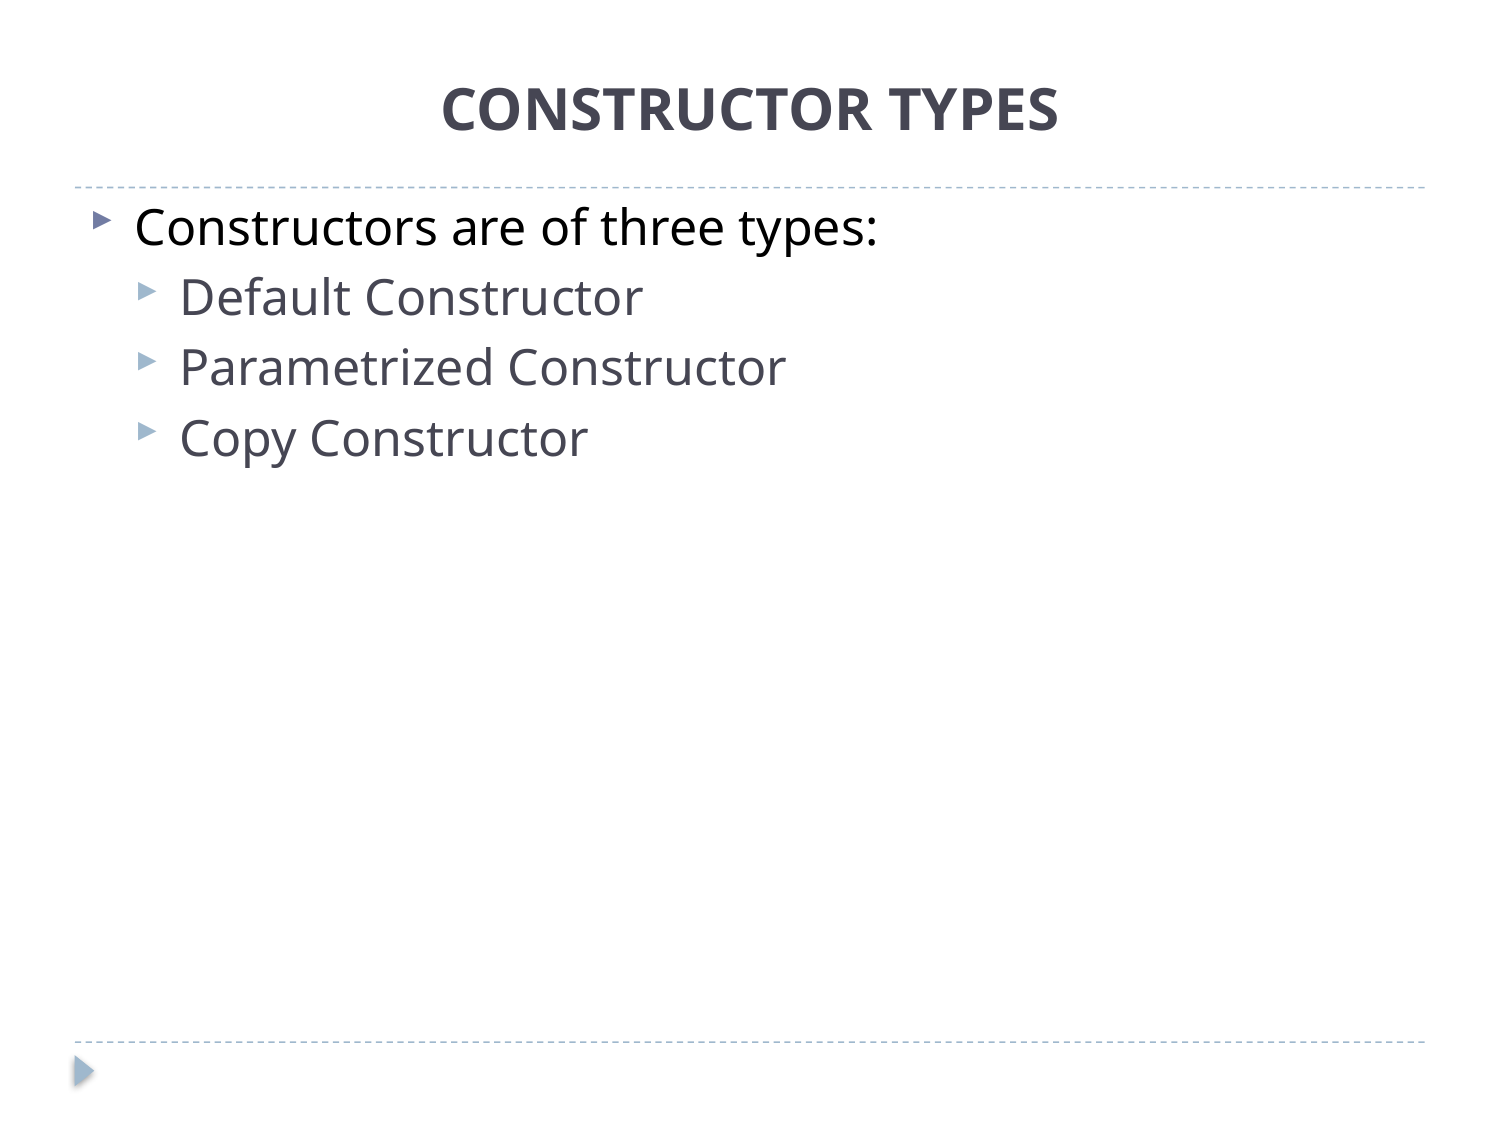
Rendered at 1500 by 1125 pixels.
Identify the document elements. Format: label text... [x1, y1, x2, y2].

list Constructors are of three types: Default Constructor Parametrized Constructor Copy Constructor [75, 187, 1425, 1038]
title CONSTRUCTOR TYPES [75, 24, 1425, 150]
